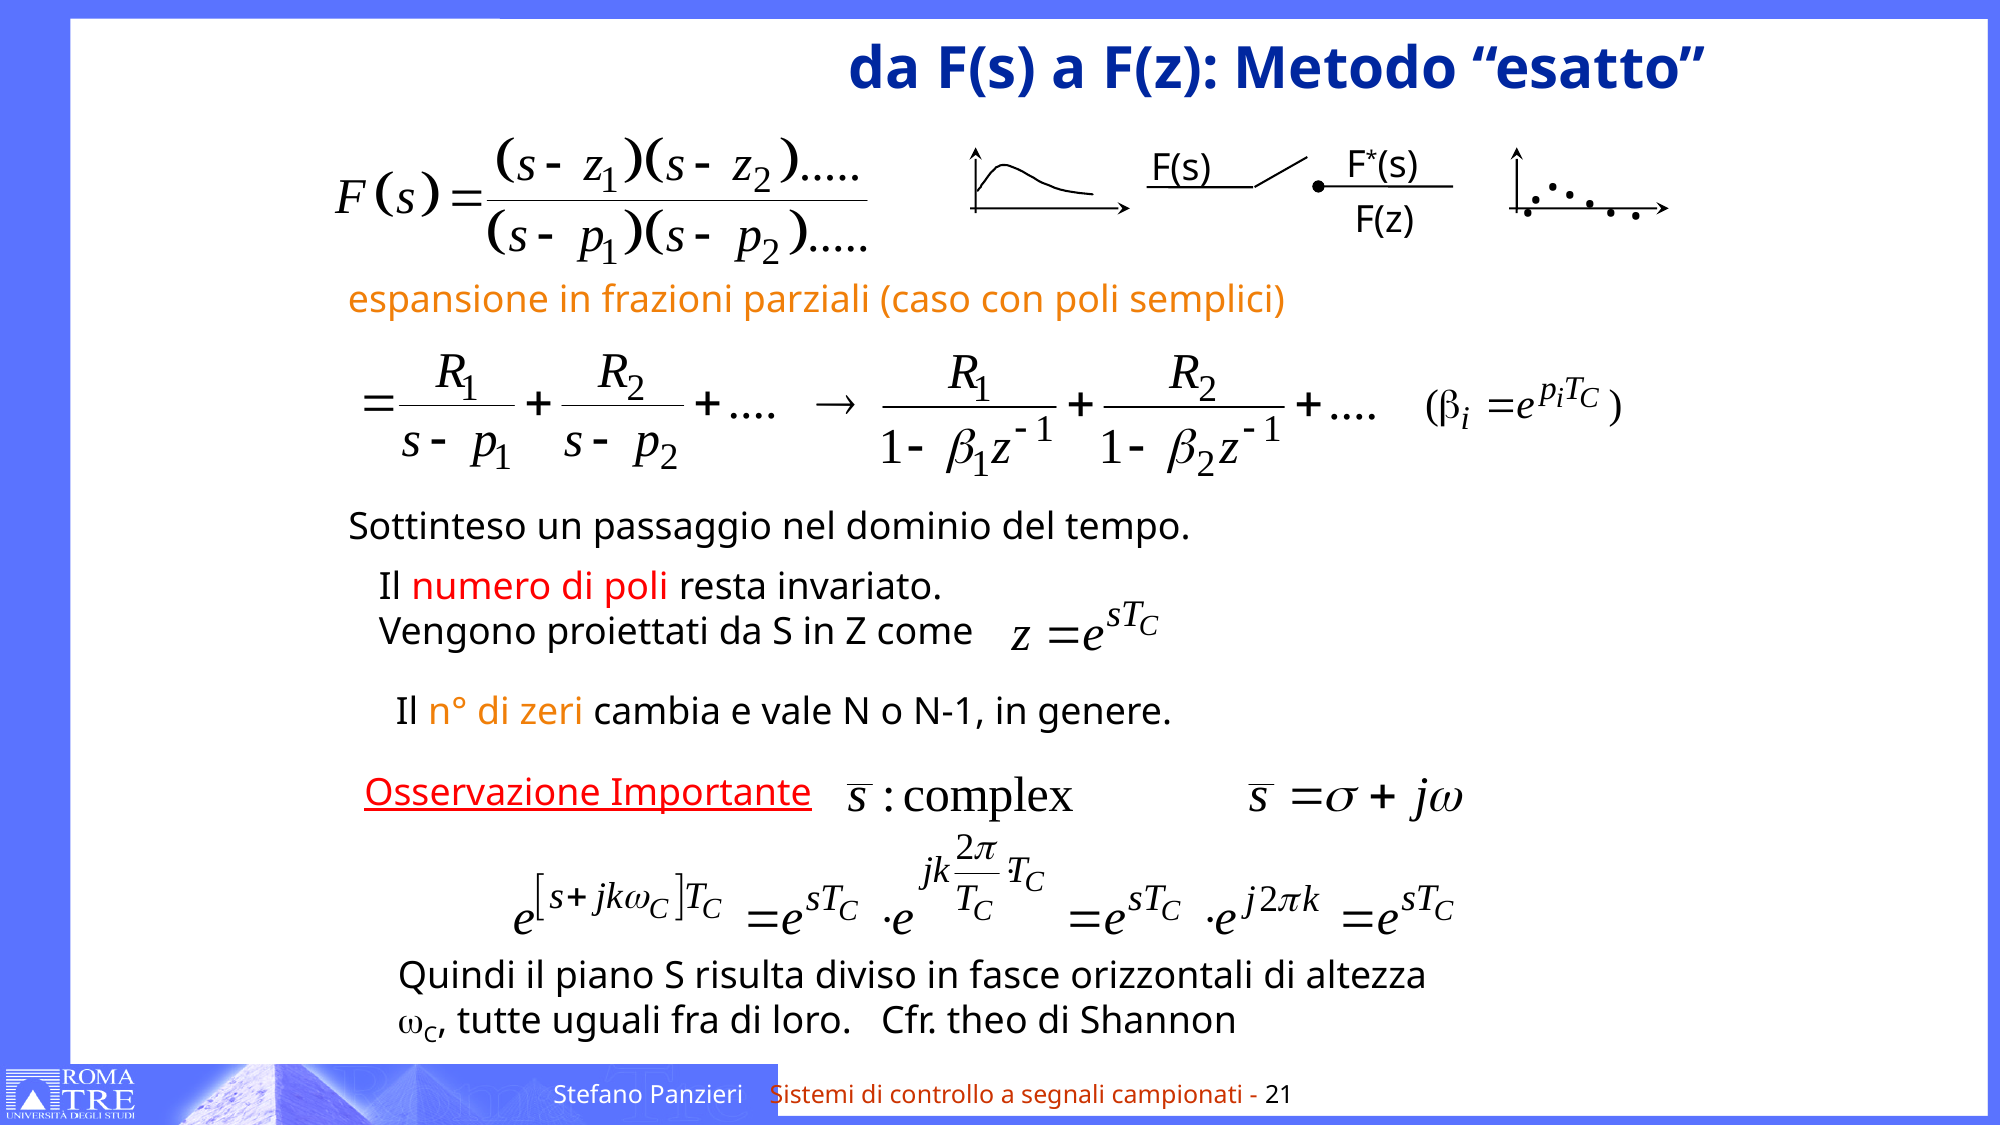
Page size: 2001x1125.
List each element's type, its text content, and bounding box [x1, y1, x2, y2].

text_box Sottinteso un passaggio nel dominio del tempo. [333, 495, 1699, 556]
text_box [510, 825, 1463, 941]
title da F(s) a F(z): Metodo “esatto” [382, 13, 1717, 99]
text_box espansione in frazioni parziali (caso con poli semplici) [333, 267, 1301, 328]
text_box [1005, 591, 1169, 657]
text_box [1501, 124, 1663, 241]
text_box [969, 147, 1131, 214]
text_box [1146, 156, 1454, 188]
text_box Il numero di poli resta invariato. Vengono proiettati da S in Z come [363, 556, 1000, 660]
text_box Quindi il piano S risulta diviso in fasce orizzontali di altezza wC, tutte uguali fra di loro. Cfr. theo di Shannon [382, 943, 1444, 1055]
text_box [329, 134, 873, 272]
text_box Osservazione Importante [349, 760, 828, 821]
text_box F*(s) [1331, 132, 1434, 155]
text_box Il n° di zeri cambia e vale N o N-1, in genere. [380, 679, 1189, 740]
text_box F(z) [1339, 196, 1430, 248]
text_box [1421, 368, 1627, 436]
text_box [842, 767, 1468, 829]
picture [0, 1064, 778, 1125]
text_box F(s) [1135, 135, 1227, 196]
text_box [356, 343, 778, 475]
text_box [813, 344, 1380, 483]
